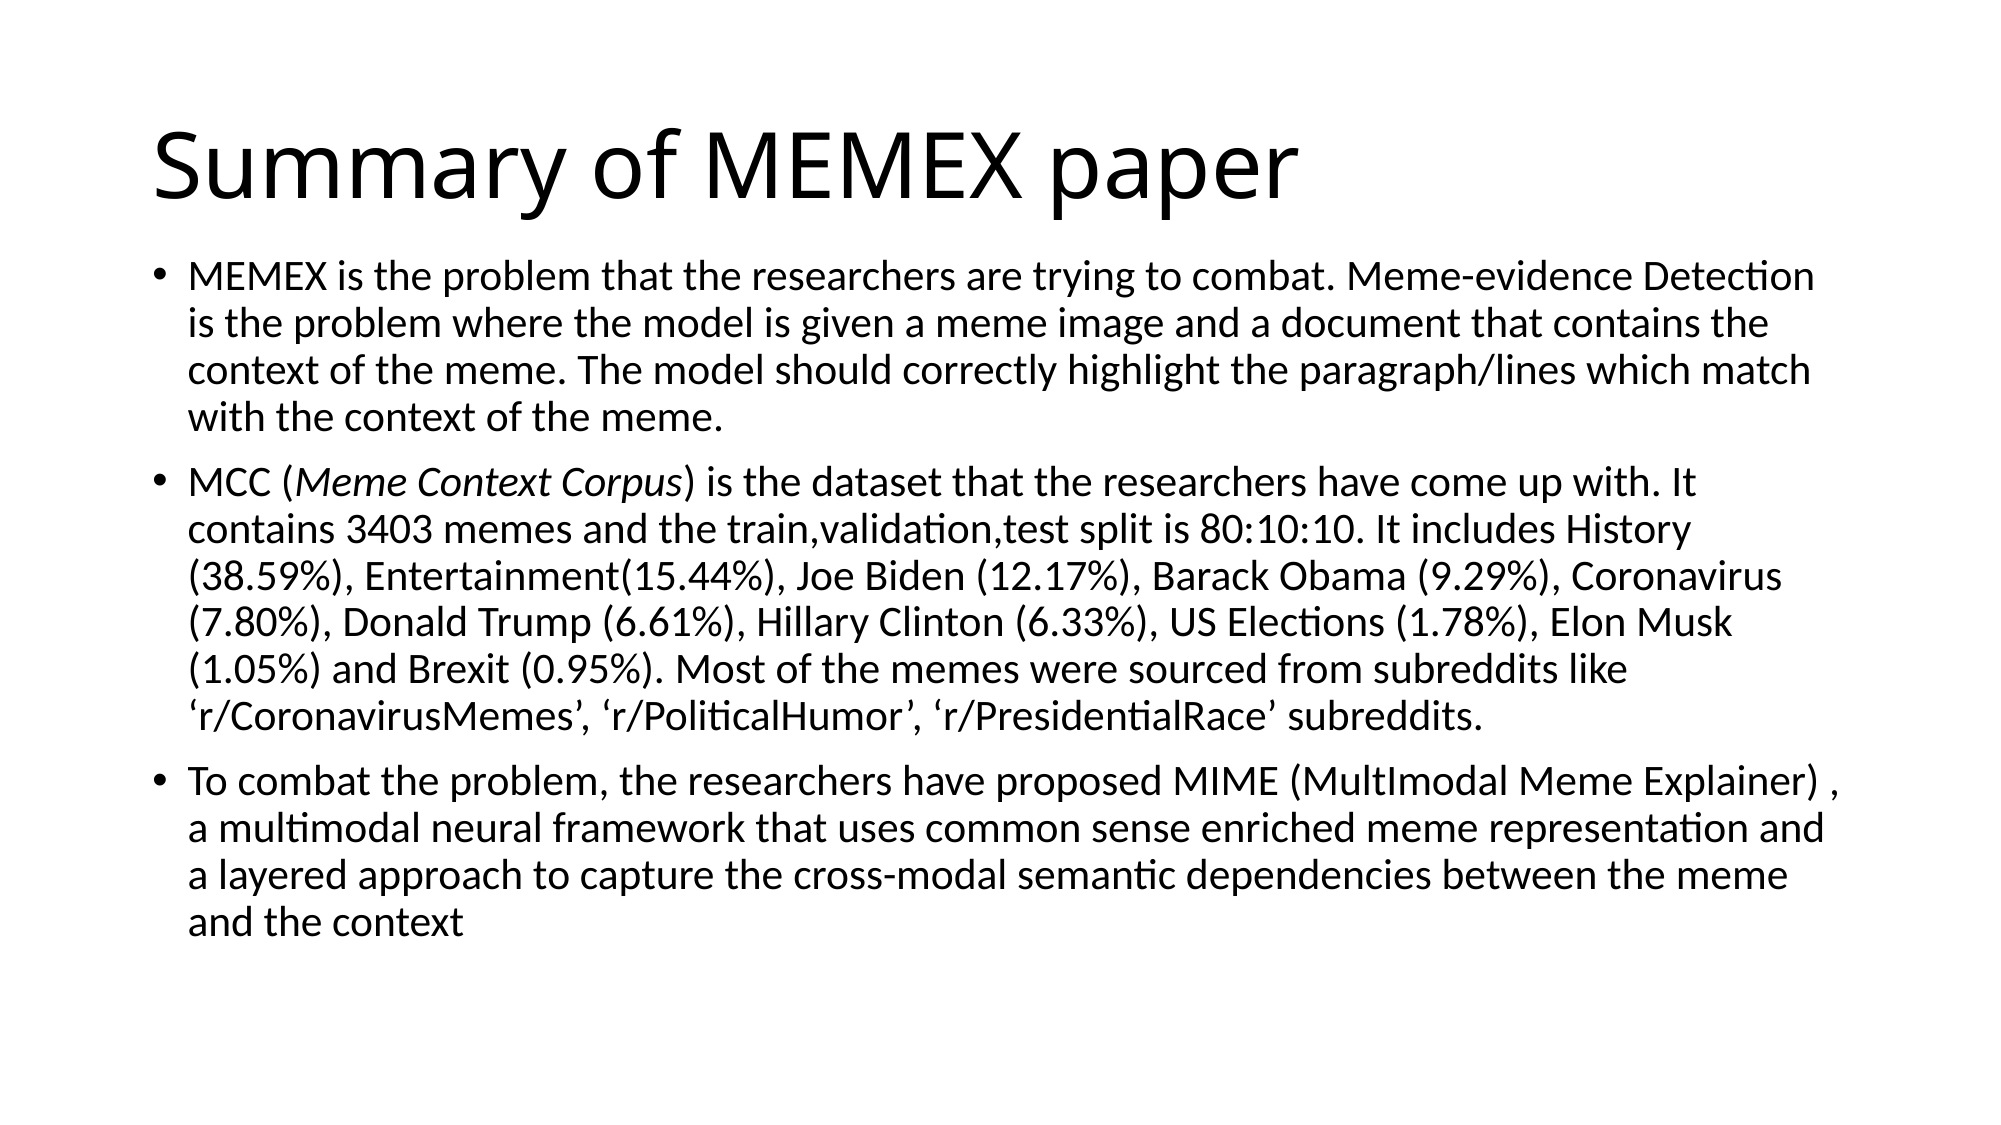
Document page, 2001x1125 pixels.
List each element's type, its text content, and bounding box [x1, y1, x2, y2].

list MEMEX is the problem that the researchers are trying to combat. Meme-evidence Detection is the problem where the model is given a meme image and a document that contains the context of the meme. The model should correctly highlight the paragraph/lines which match with the context of the meme. MCC (Meme Context Corpus) is the dataset that the researchers have come up with. It contains 3403 memes and the train,validation,test split is 80:10:10. It includes History (38.59%), Entertainment(15.44%), Joe Biden (12.17%), Barack Obama (9.29%), Coronavirus (7.80%), Donald Trump (6.61%), Hillary Clinton (6.33%), US Elections (1.78%), Elon Musk (1.05%) and Brexit (0.95%). Most of the memes were sourced from subreddits like ‘r/CoronavirusMemes’, ‘r/PoliticalHumor’, ‘r/PresidentialRace’ subreddits. To combat the problem, the researchers have proposed MIME (MultImodal Meme Explainer) , a multimodal neural framework that uses common sense enriched meme representation and a layered approach to capture the cross-modal semantic dependencies between the meme and the context [137, 245, 1863, 960]
title Summary of MEMEX paper [137, 59, 1863, 245]
